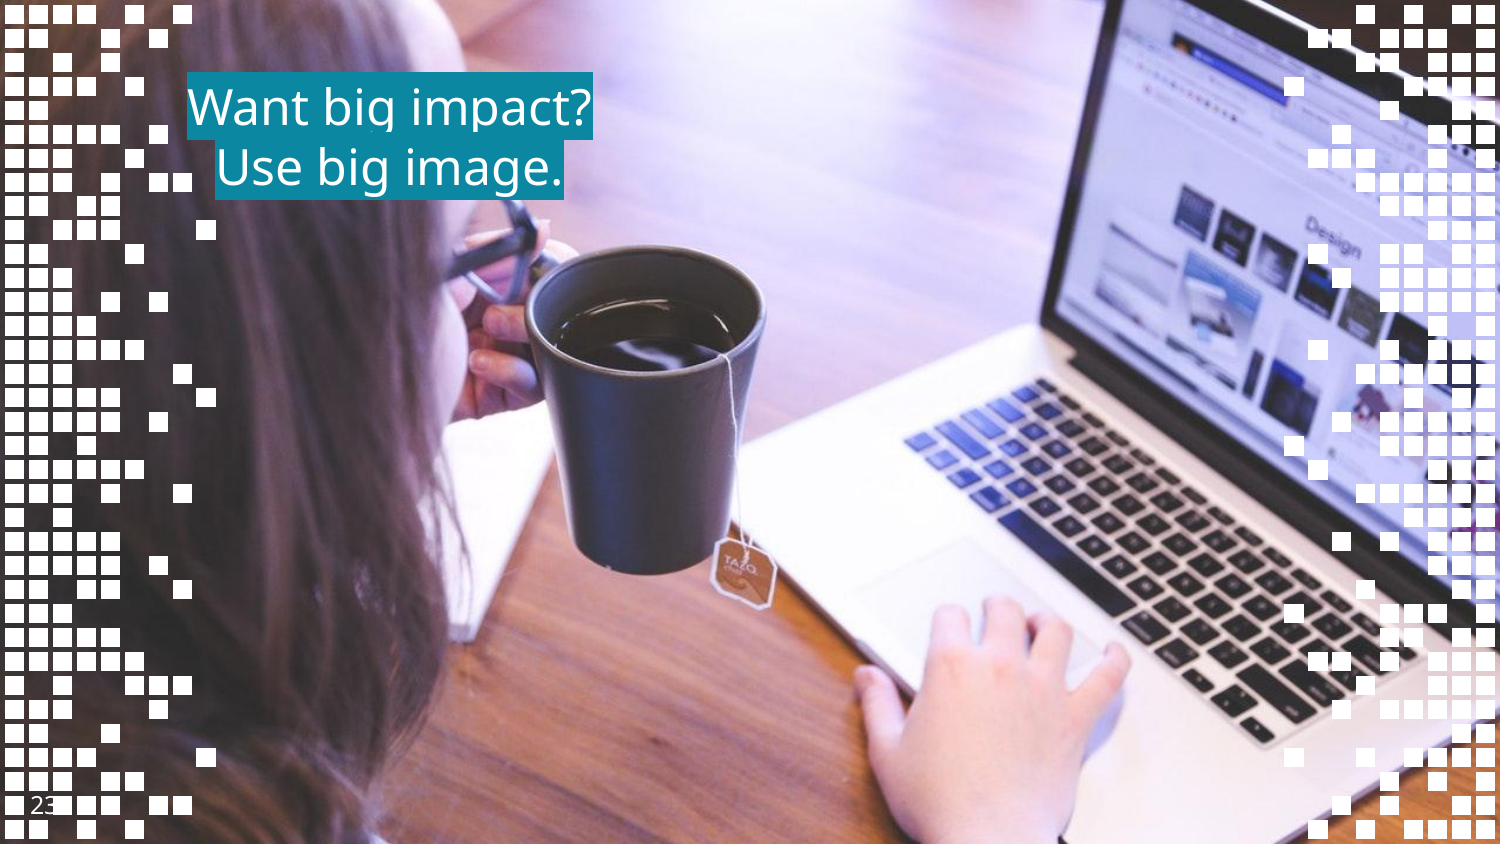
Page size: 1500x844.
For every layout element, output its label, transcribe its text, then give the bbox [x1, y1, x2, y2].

slide_number 23 [15, 774, 105, 839]
picture [0, 0, 1500, 844]
title Want big impact? Use big image. [0, 60, 780, 287]
